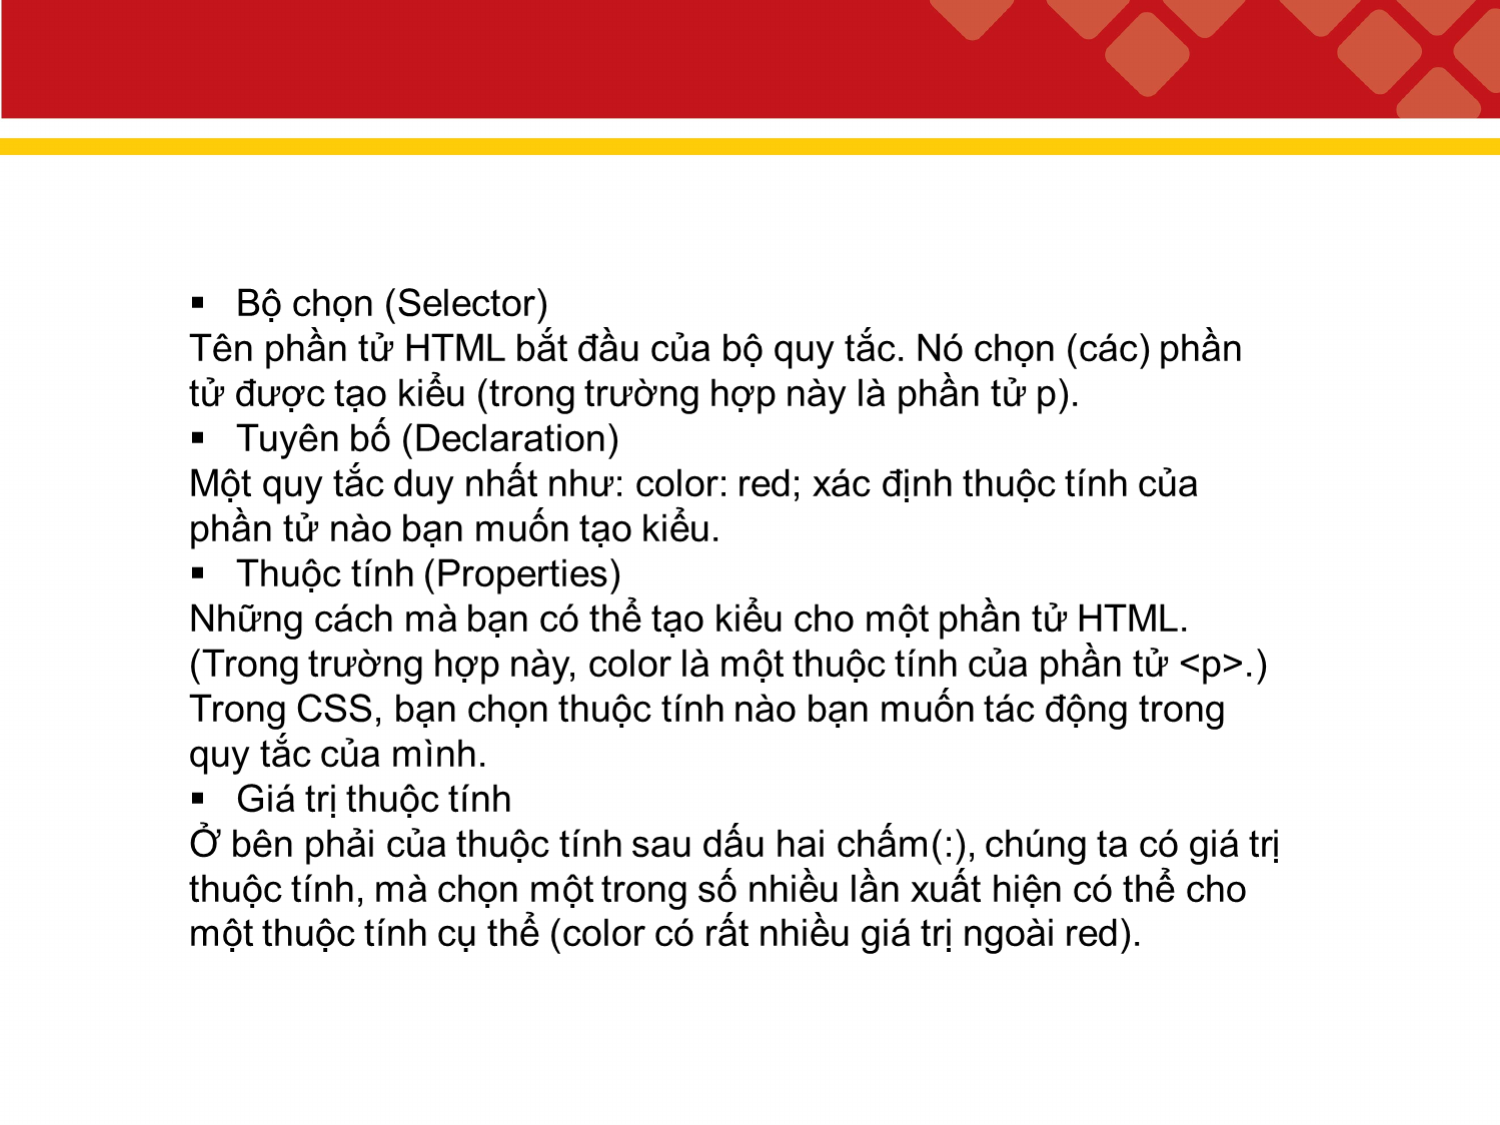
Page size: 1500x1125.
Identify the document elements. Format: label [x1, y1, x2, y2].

list [164, 267, 1313, 978]
picture [0, 0, 1500, 1125]
